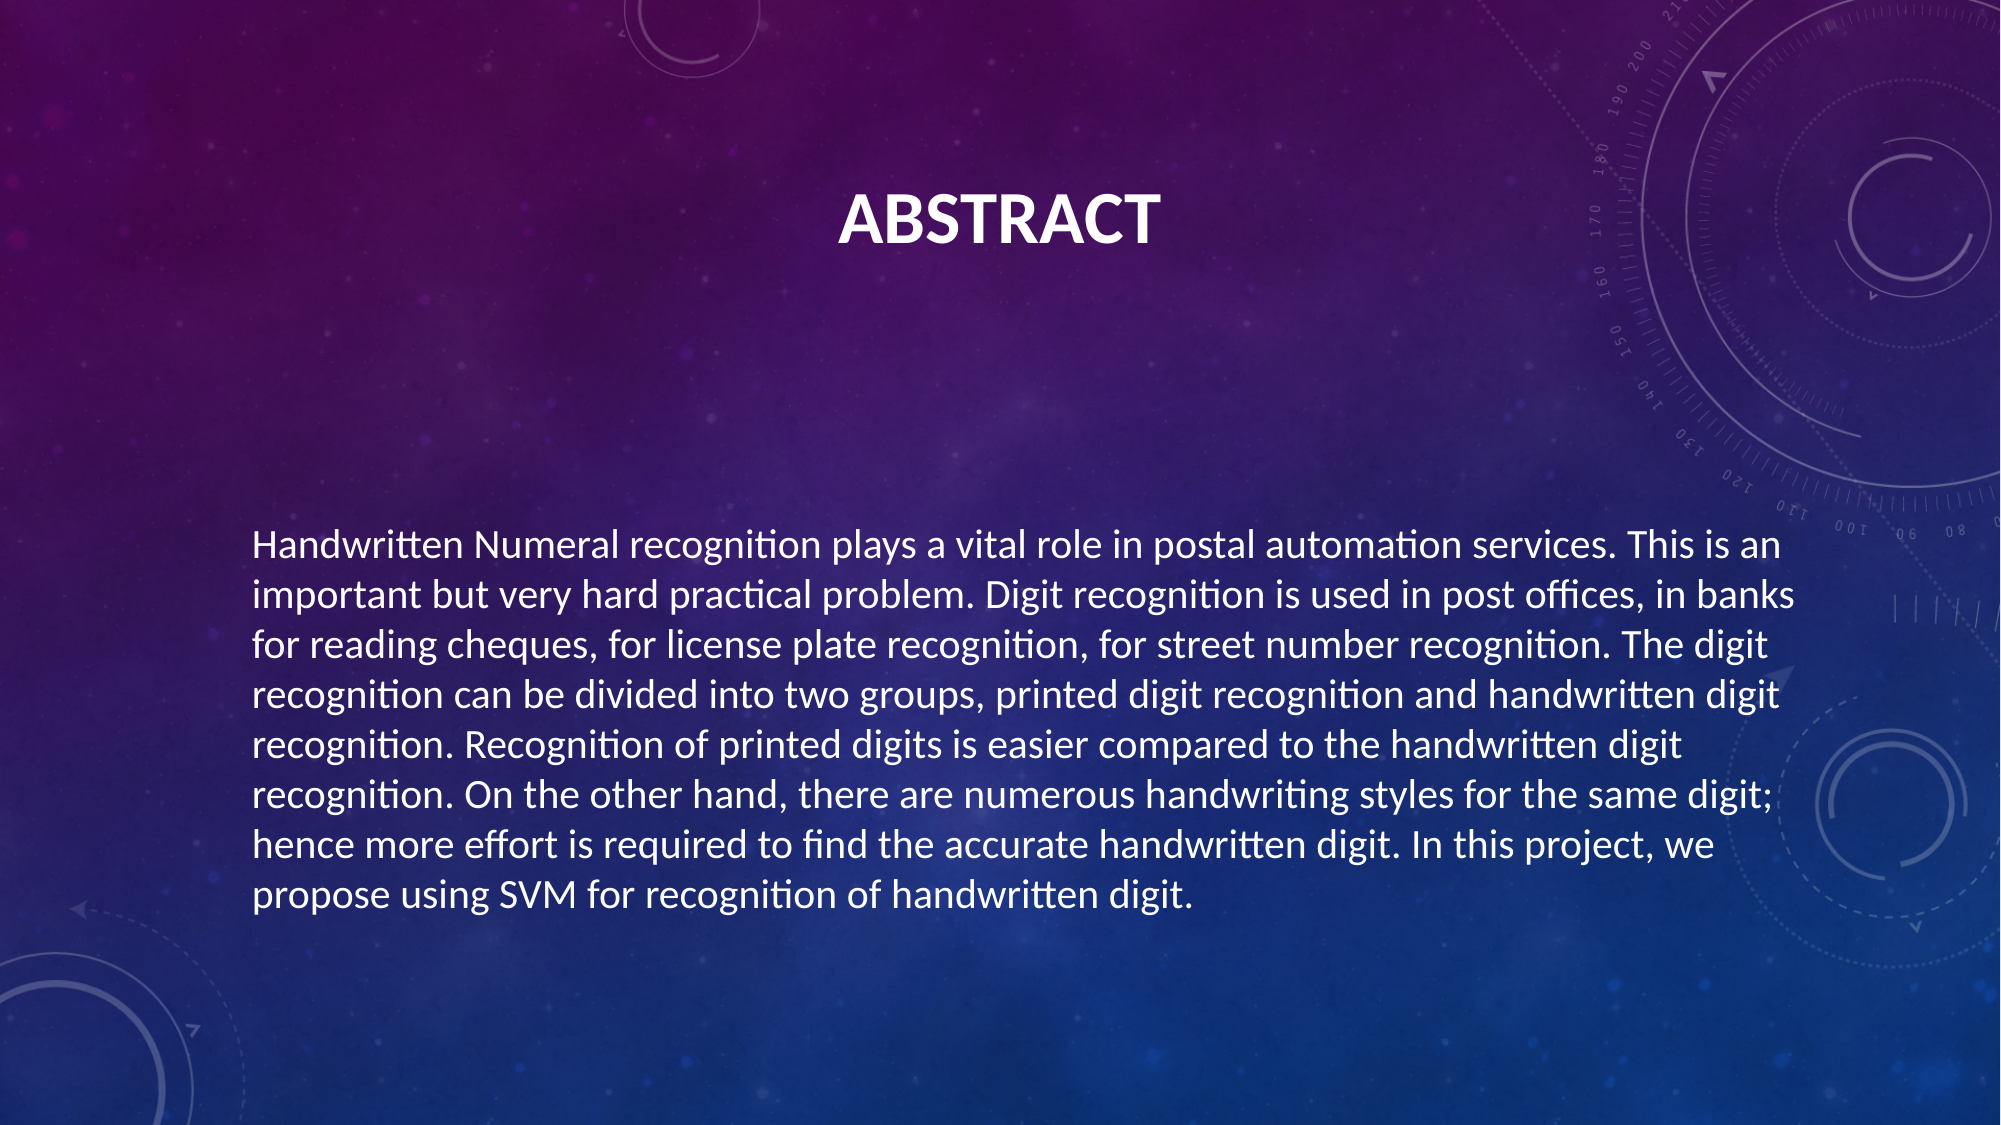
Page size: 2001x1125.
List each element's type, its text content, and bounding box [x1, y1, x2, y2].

picture [0, 0, 2001, 1125]
text_box Handwritten Numeral recognition plays a vital role in postal automation services. This is an important but very hard practical problem. Digit recognition is used in post offices, in banks for reading cheques, for license plate recognition, for street number recognition. The digit recognition can be divided into two groups, printed digit recognition and handwritten digit recognition. Recognition of printed digits is easier compared to the handwritten digit recognition. On the other hand, there are numerous handwriting styles for the same digit; hence more effort is required to find the accurate handwritten digit. In this project, we propose using SVM for recognition of handwritten digit. [237, 509, 1818, 925]
text_box ABSTRACT [470, 161, 1529, 266]
